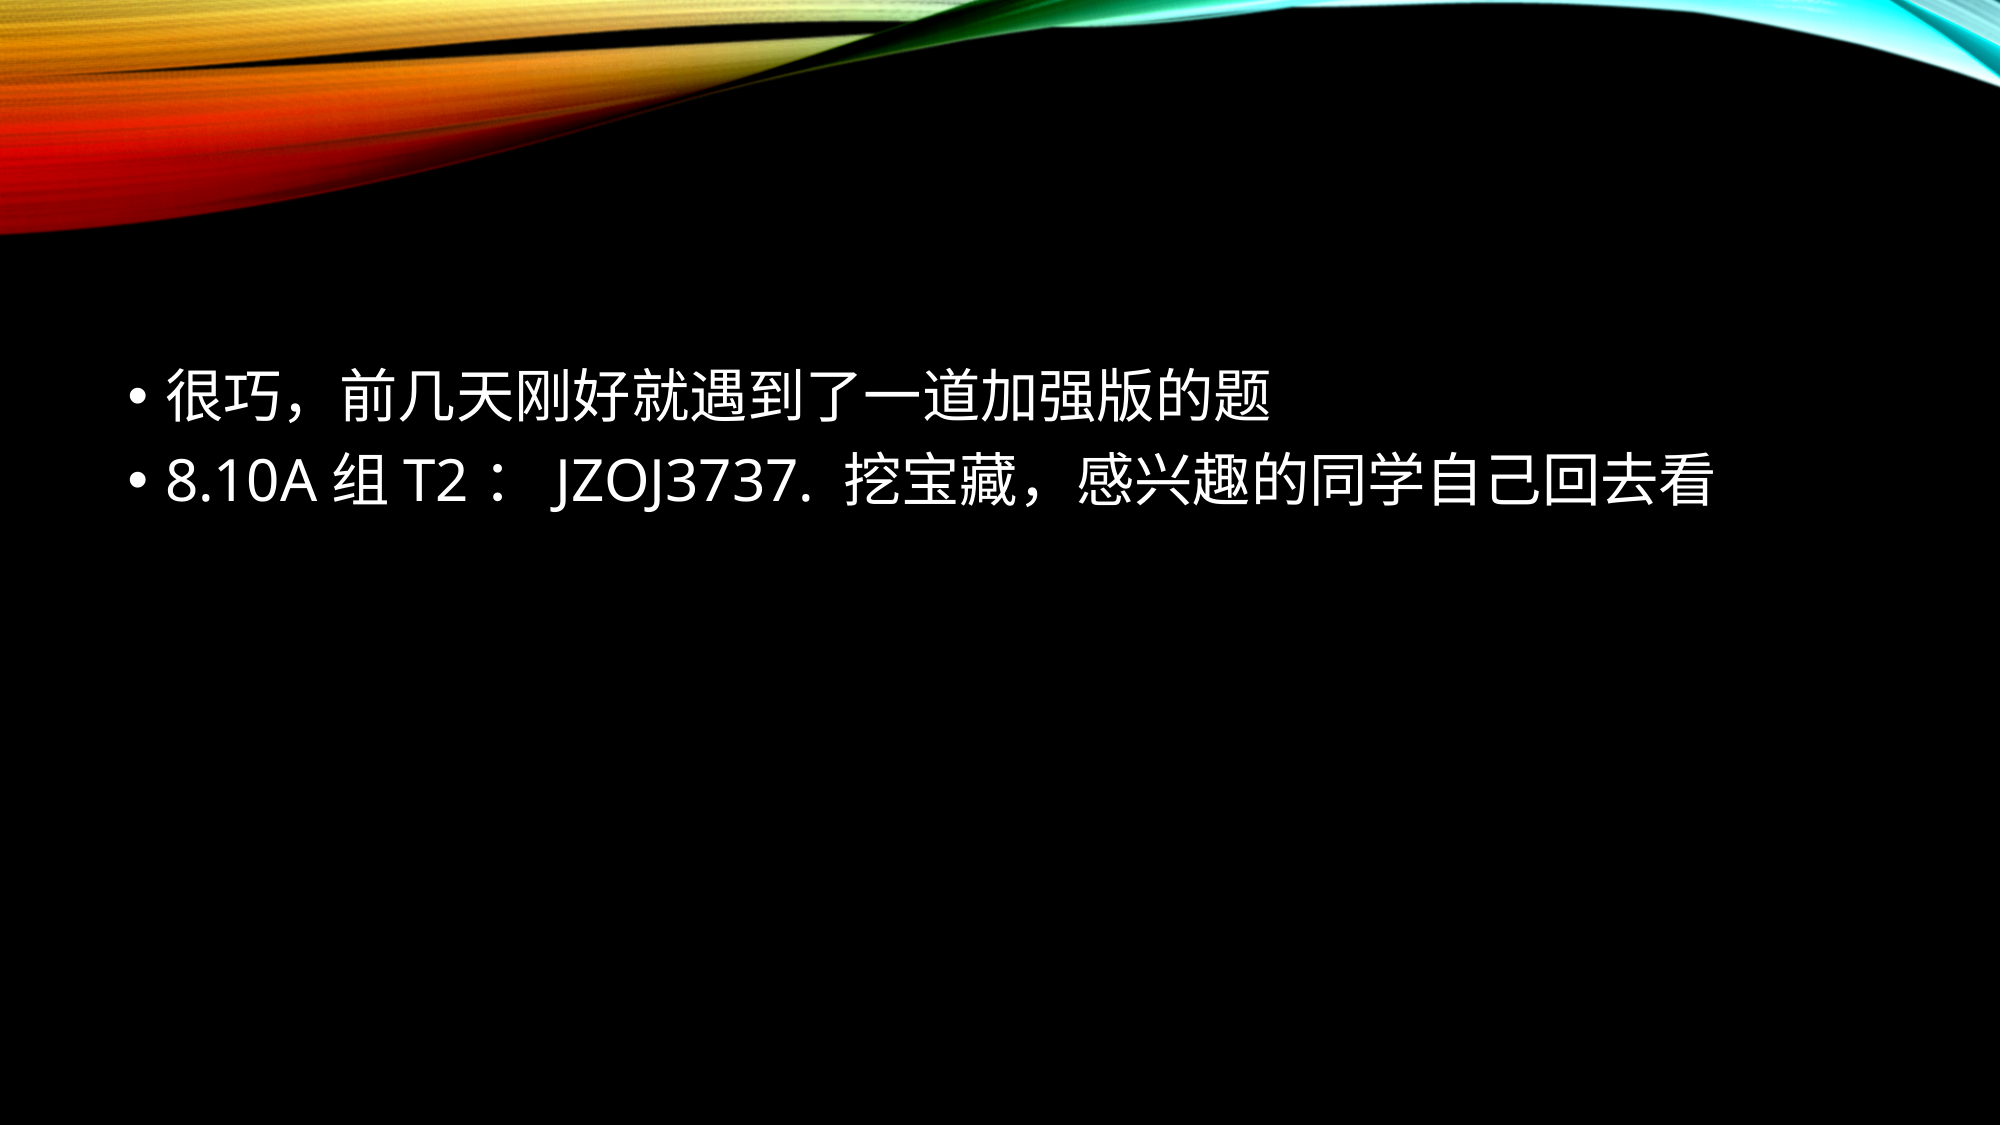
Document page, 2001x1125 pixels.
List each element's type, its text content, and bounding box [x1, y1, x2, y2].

picture [0, 0, 2000, 237]
list 很巧，前几天刚好就遇到了一道加强版的题 8.10A组T2：JZOJ3737. 挖宝藏，感兴趣的同学自己回去看 [112, 360, 1888, 1021]
